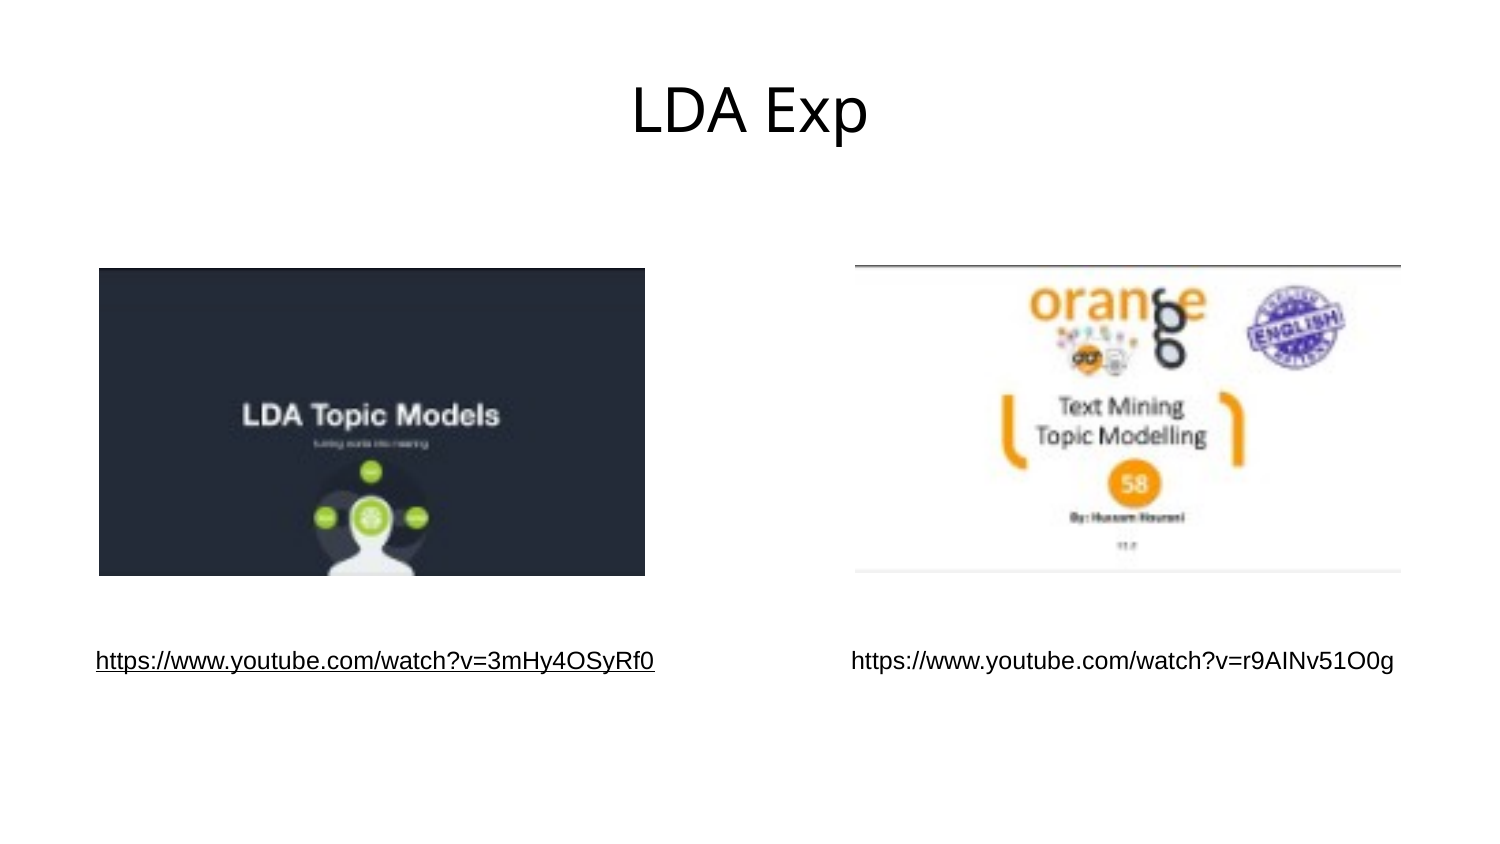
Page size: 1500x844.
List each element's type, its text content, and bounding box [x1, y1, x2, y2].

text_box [854, 264, 1402, 574]
title LDA Exp [75, 67, 1425, 147]
text_box https://www.youtube.com/watch?v=r9AINv51O0g [821, 637, 1425, 683]
text_box https://www.youtube.com/watch?v=3mHy4OSyRf0 [3, 637, 754, 683]
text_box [98, 267, 646, 577]
